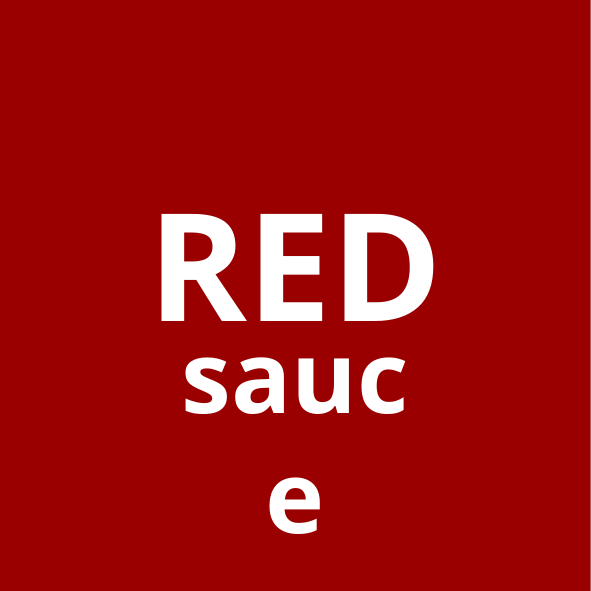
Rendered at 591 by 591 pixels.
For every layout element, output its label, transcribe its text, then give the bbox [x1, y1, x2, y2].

text_box RED [119, 163, 471, 359]
text_box sauce [147, 305, 444, 561]
